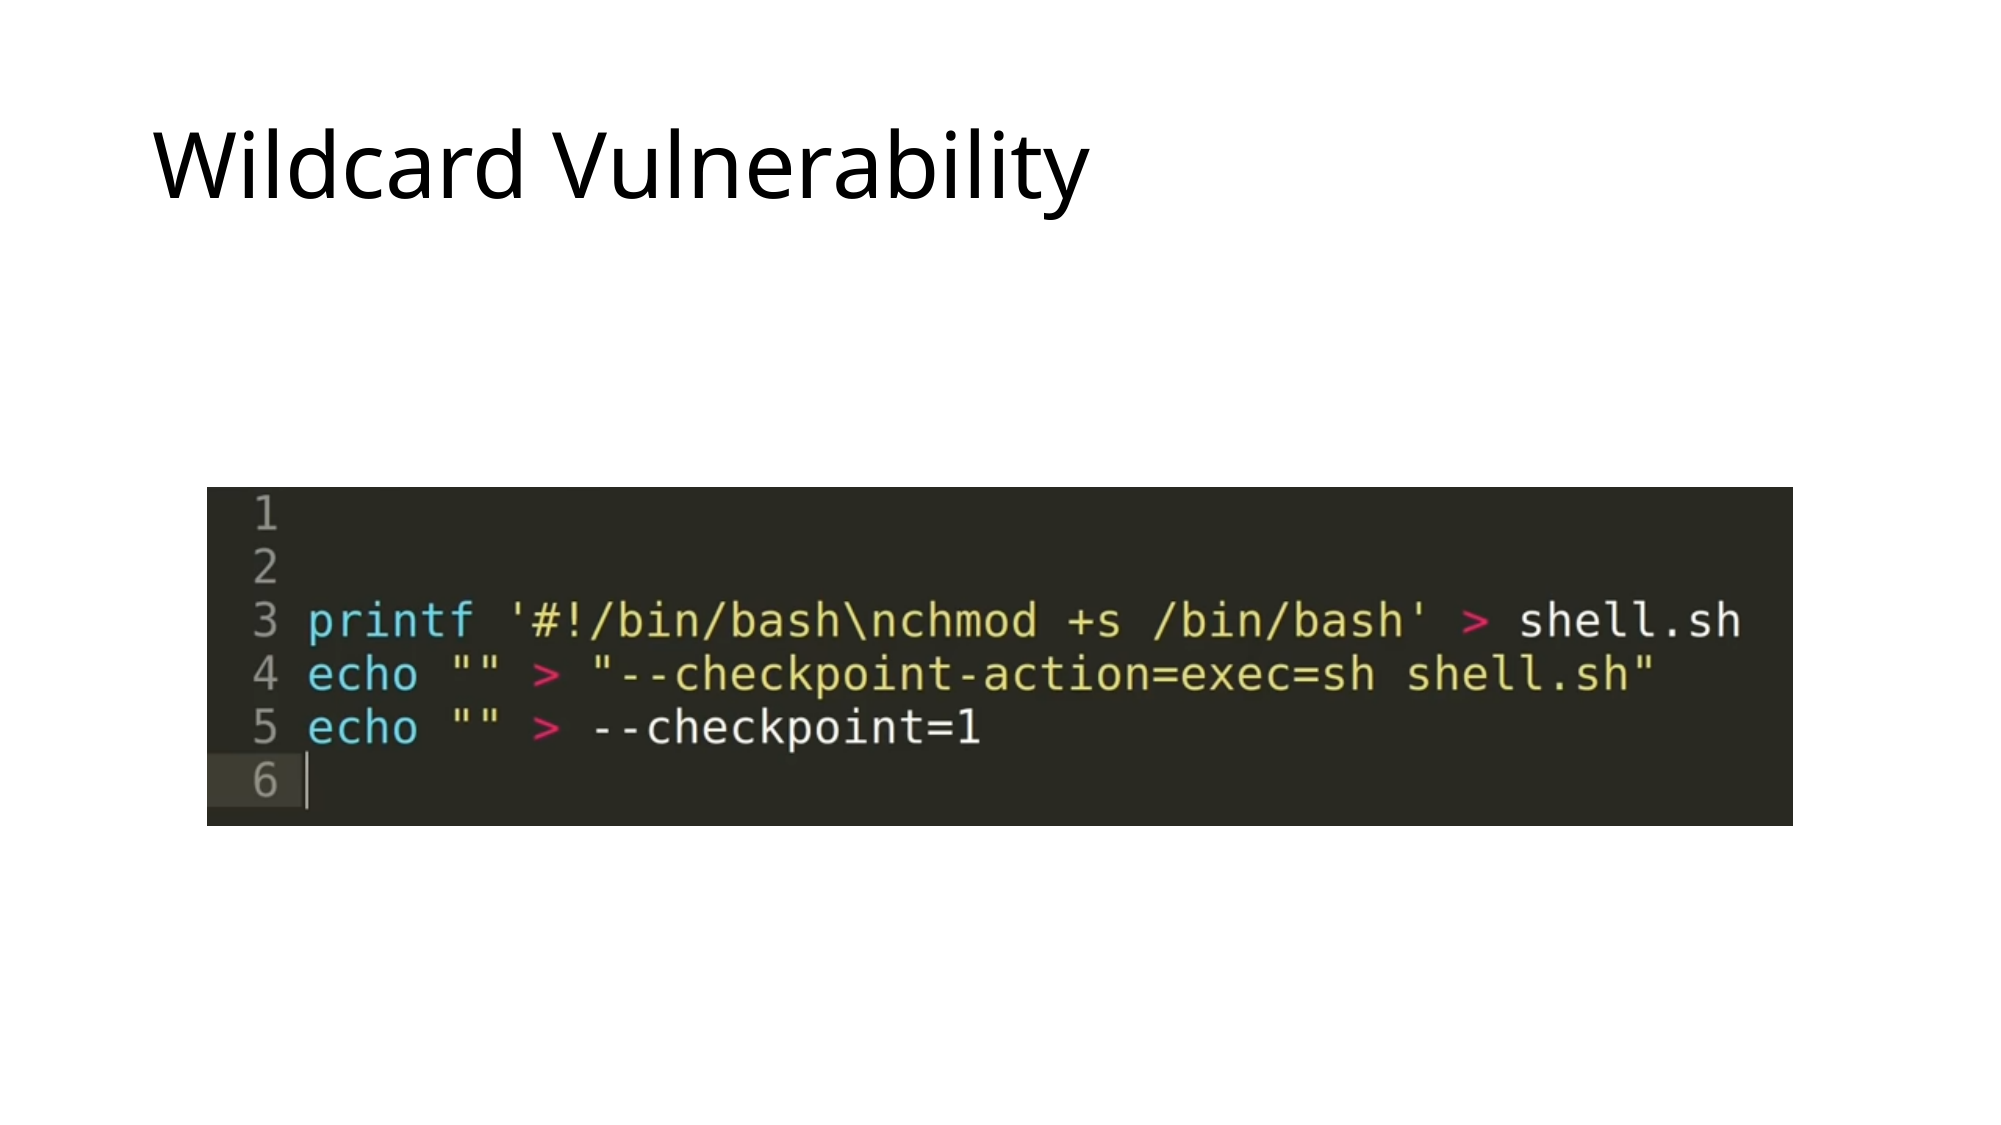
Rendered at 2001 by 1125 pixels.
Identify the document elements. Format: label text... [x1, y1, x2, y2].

title Wildcard Vulnerability [137, 59, 1863, 278]
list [207, 487, 1793, 826]
